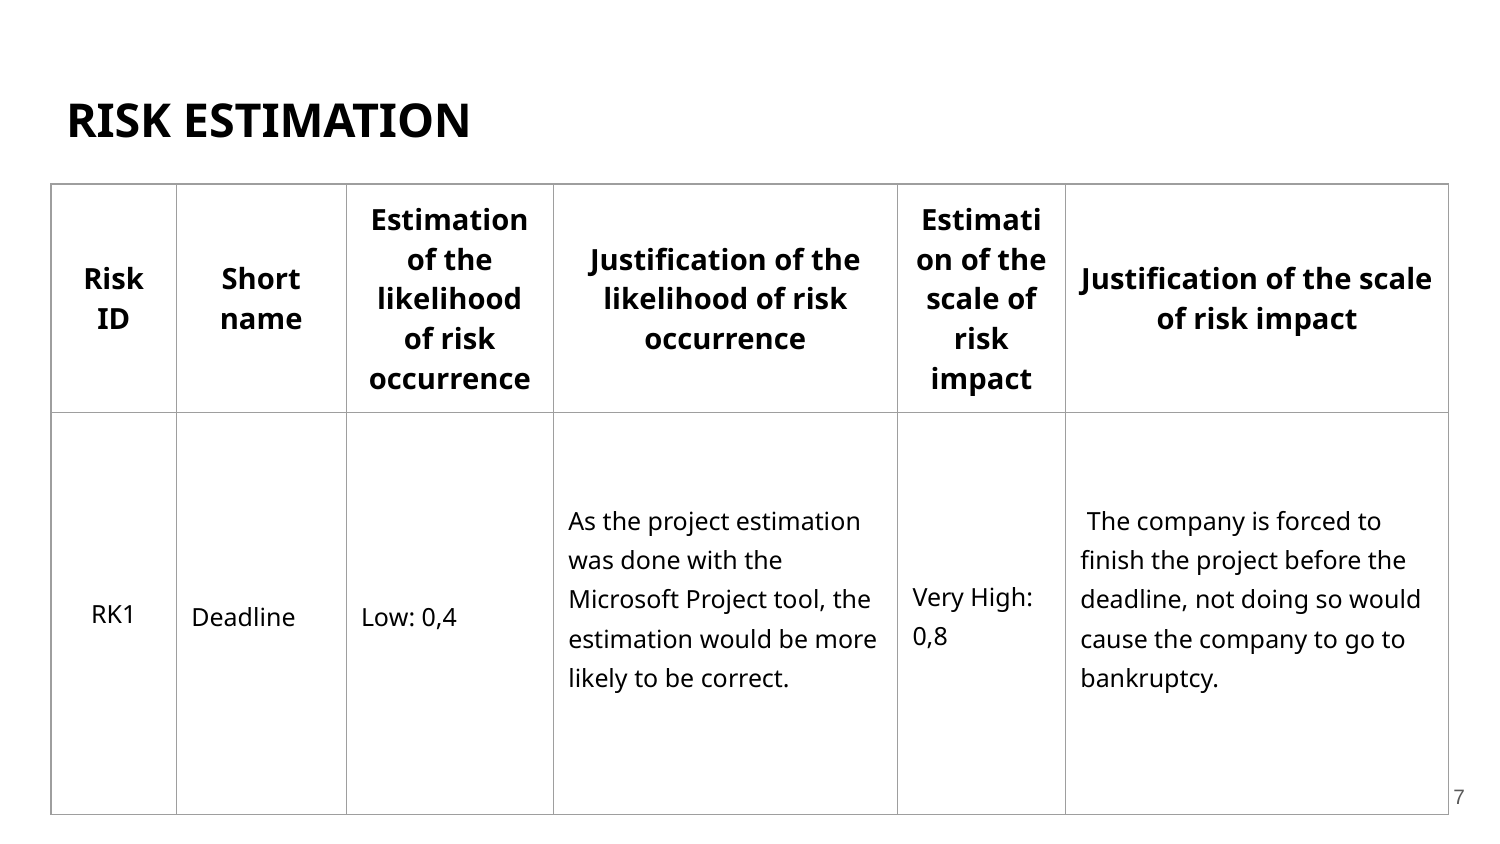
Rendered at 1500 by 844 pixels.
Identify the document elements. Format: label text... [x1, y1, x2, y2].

table_cell The company is forced to finish the project before the deadline, not doing so would cause the company to go to bankruptcy. [1066, 413, 1448, 814]
table_header Risk ID [52, 185, 176, 412]
title RISK ESTIMATION [51, 72, 1449, 167]
table_cell As the project estimation was done with the Microsoft Project tool, the estimation would be more likely to be correct. [554, 413, 897, 814]
table_header Estimation of the scale of risk impact [898, 185, 1065, 412]
table_cell RK1 [52, 413, 176, 814]
table_cell Deadline [177, 413, 346, 814]
table_header Justification of the likelihood of risk occurrence [554, 185, 897, 412]
table_header Justification of the scale of risk impact [1066, 185, 1448, 412]
table_header Estimation of the likelihood of risk occurrence [347, 185, 553, 412]
table_header Short name [177, 185, 346, 412]
table_cell Low: 0,4 [347, 413, 553, 814]
slide_number ‹#› [1389, 764, 1480, 830]
table_cell Very High: 0,8 [898, 413, 1065, 814]
